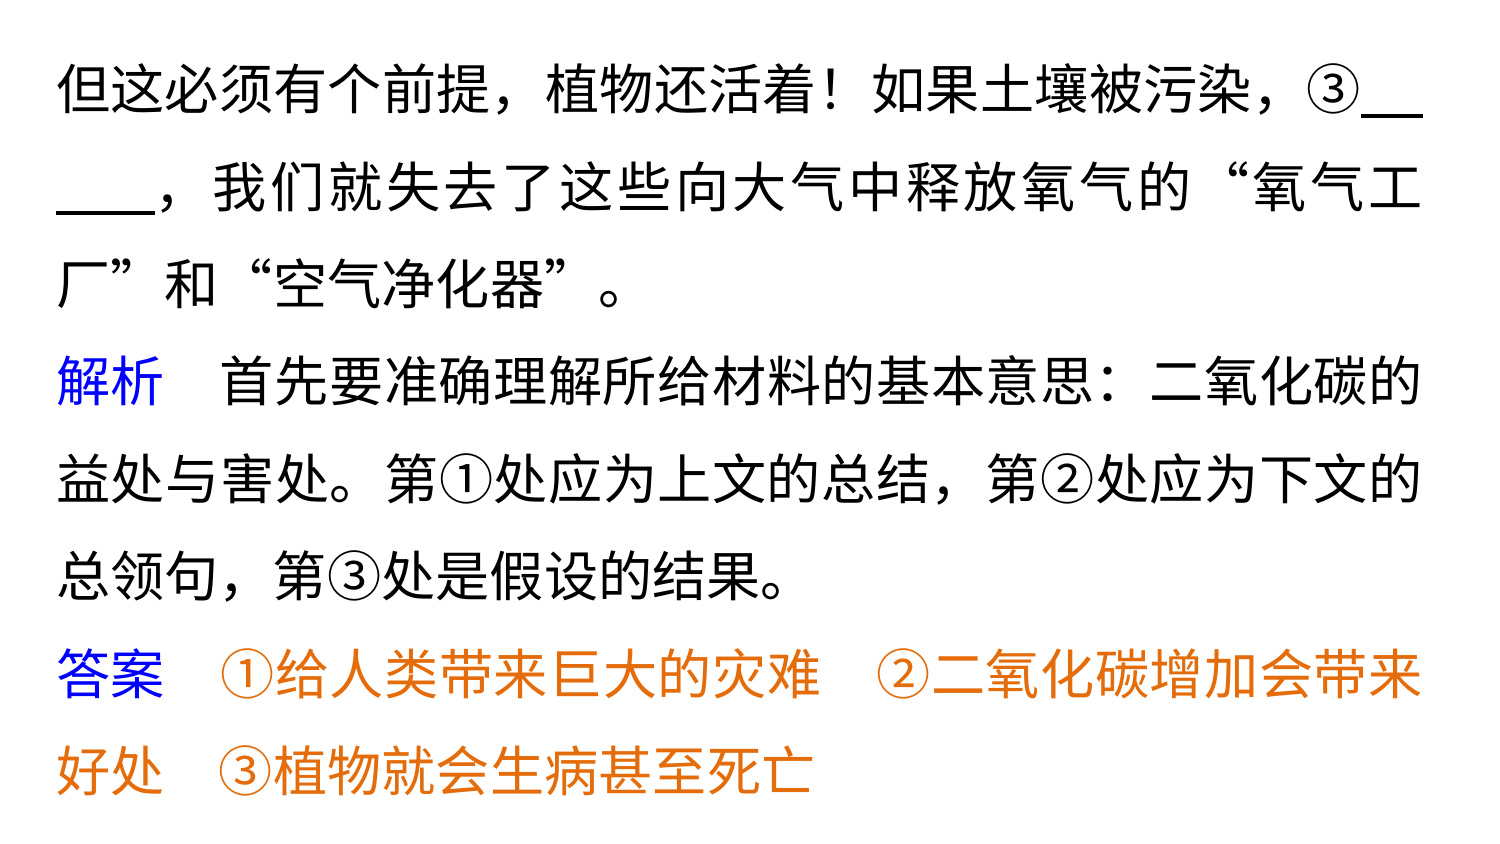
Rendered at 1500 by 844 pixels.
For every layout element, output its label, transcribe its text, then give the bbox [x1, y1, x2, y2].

text_box 但这必须有个前提，植物还活着！如果土壤被污染，③ ，我们就失去了这些向大气中释放氧气的“氧气工厂”和“空气净化器”。 解析 首先要准确理解所给材料的基本意思：二氧化碳的益处与害处。第①处应为上文的总结，第②处应为下文的总领句，第③处是假设的结果。 答案 ①给人类带来巨大的灾难 ②二氧化碳增加会带来好处 ③植物就会生病甚至死亡 [41, 15, 1438, 810]
